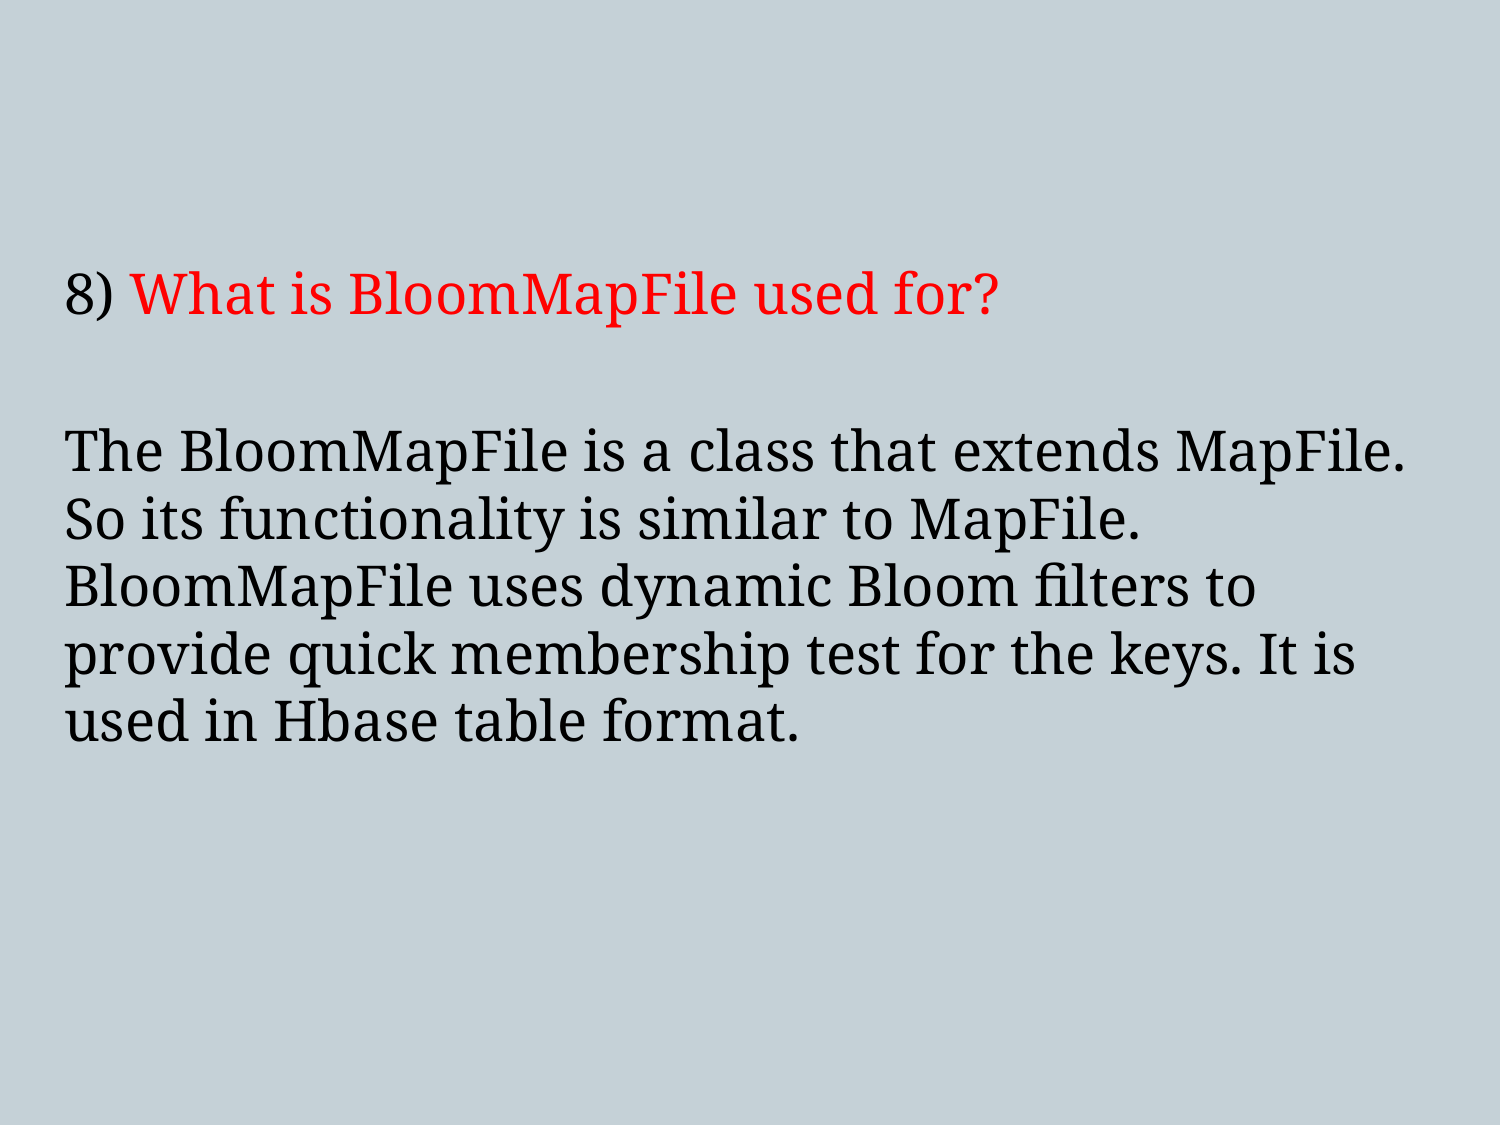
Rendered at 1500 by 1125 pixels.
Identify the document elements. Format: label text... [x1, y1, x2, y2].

list 8) What is BloomMapFile used for? The BloomMapFile is a class that extends MapFile. So its functionality is similar to MapFile. BloomMapFile uses dynamic Bloom filters to provide quick membership test for the keys. It is used in Hbase table format. [49, 250, 1445, 1001]
